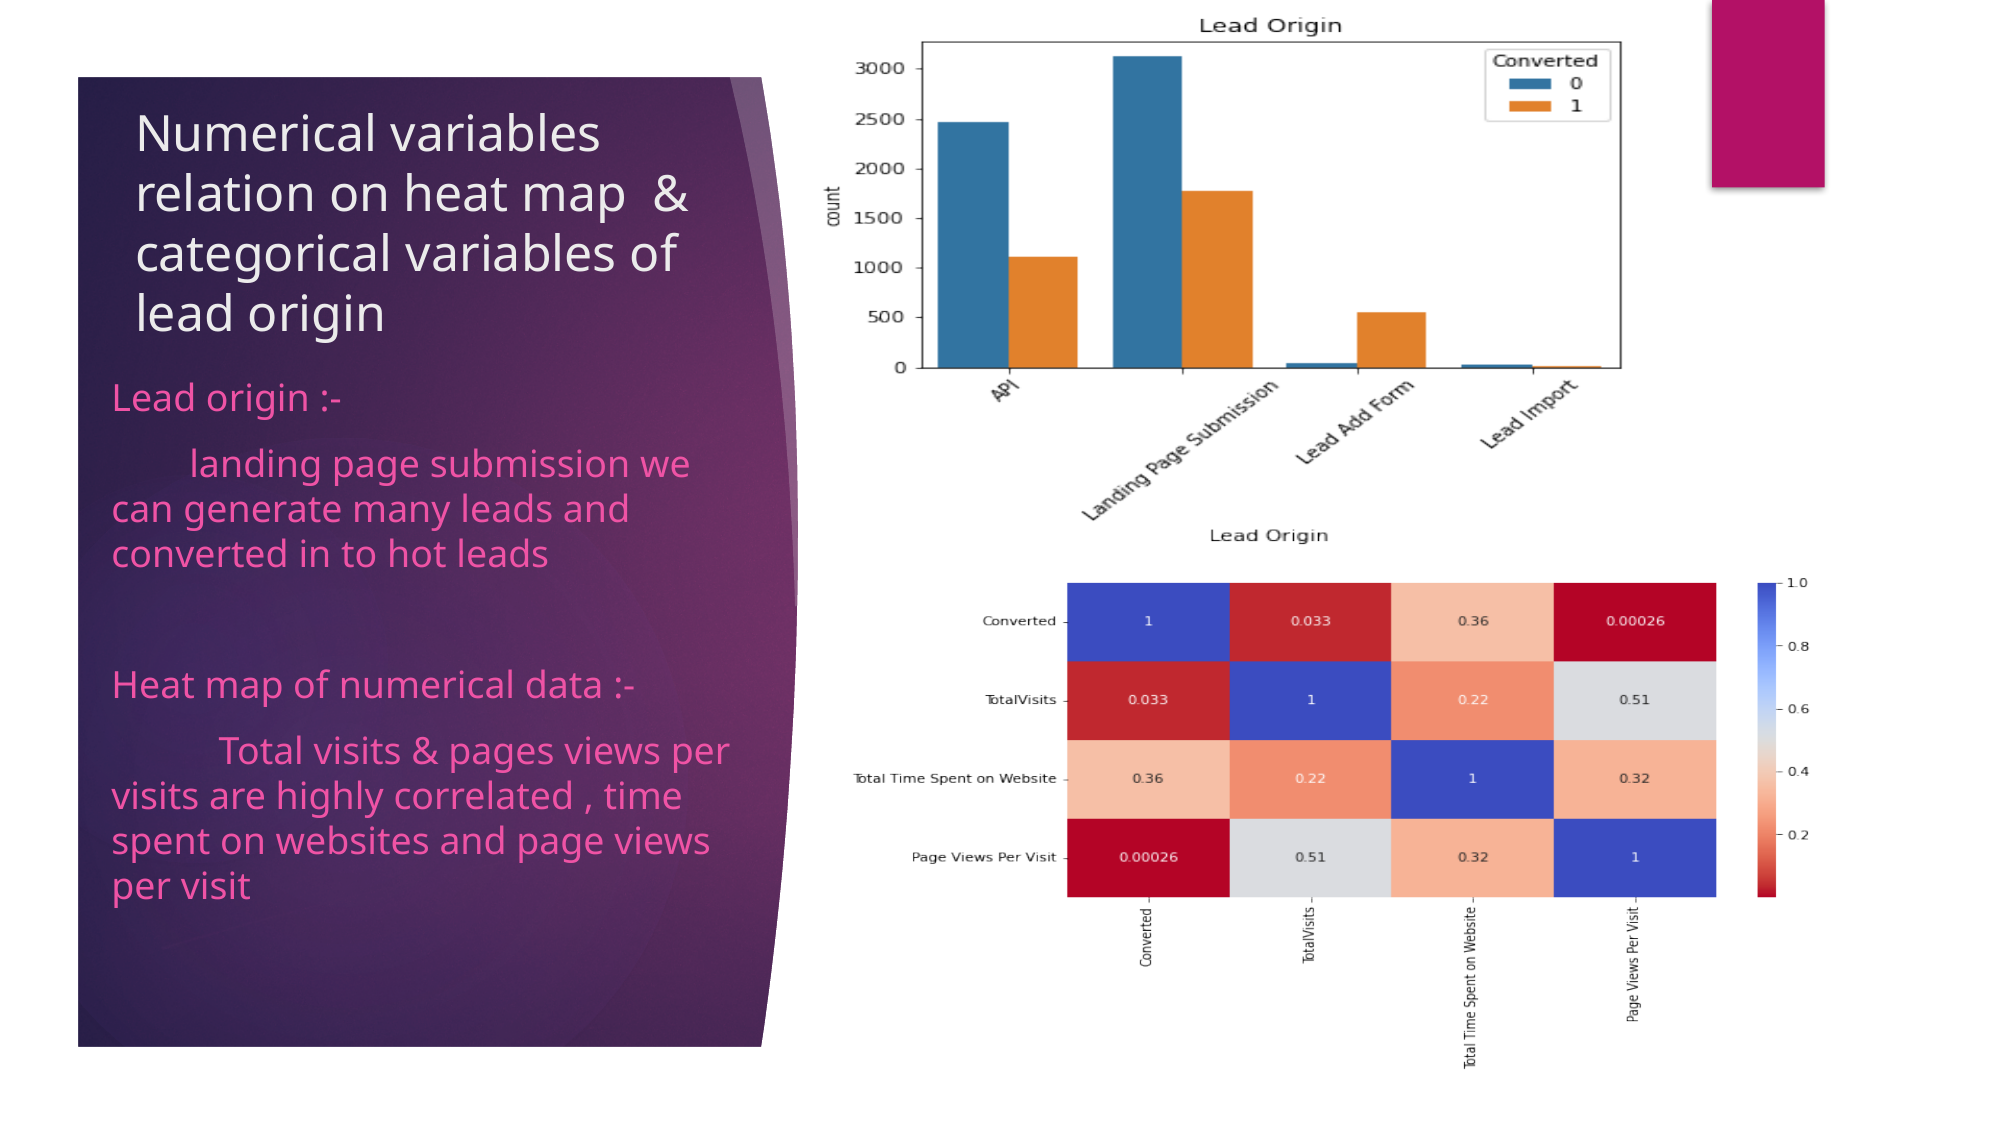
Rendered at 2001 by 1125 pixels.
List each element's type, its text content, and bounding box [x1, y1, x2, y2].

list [841, 570, 1820, 1077]
picture [809, 7, 1633, 556]
title Numerical variables relation on heat map & categorical variables of lead origin [120, 120, 748, 350]
list Lead origin :- landing page submission we can generate many leads and converted in to hot leads Heat map of numerical data :- Total visits & pages views per visits are highly correlated , time spent on websites and page views per visit [96, 366, 748, 989]
